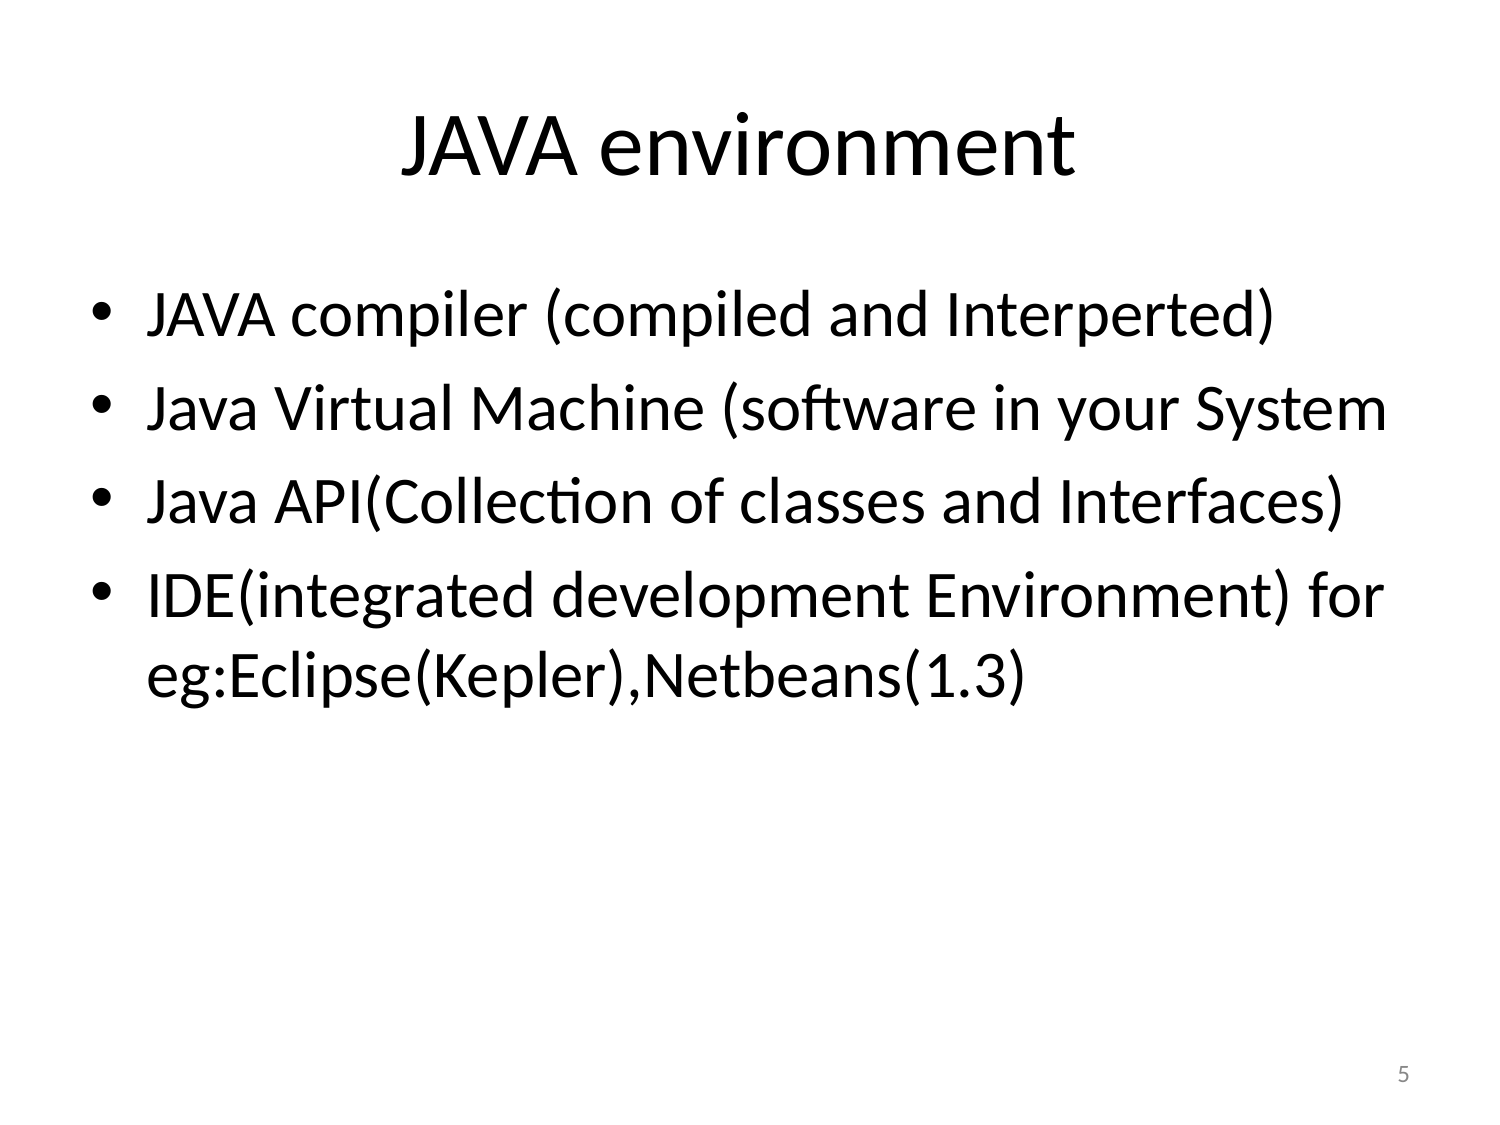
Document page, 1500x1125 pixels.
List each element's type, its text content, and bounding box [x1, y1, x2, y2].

title JAVA environment [75, 45, 1425, 233]
list JAVA compiler (compiled and Interperted) Java Virtual Machine (software in your System Java API(Collection of classes and Interfaces) IDE(integrated development Environment) for eg:Eclipse(Kepler),Netbeans(1.3) [75, 262, 1425, 1005]
slide_number ‹#› [1074, 1042, 1425, 1103]
